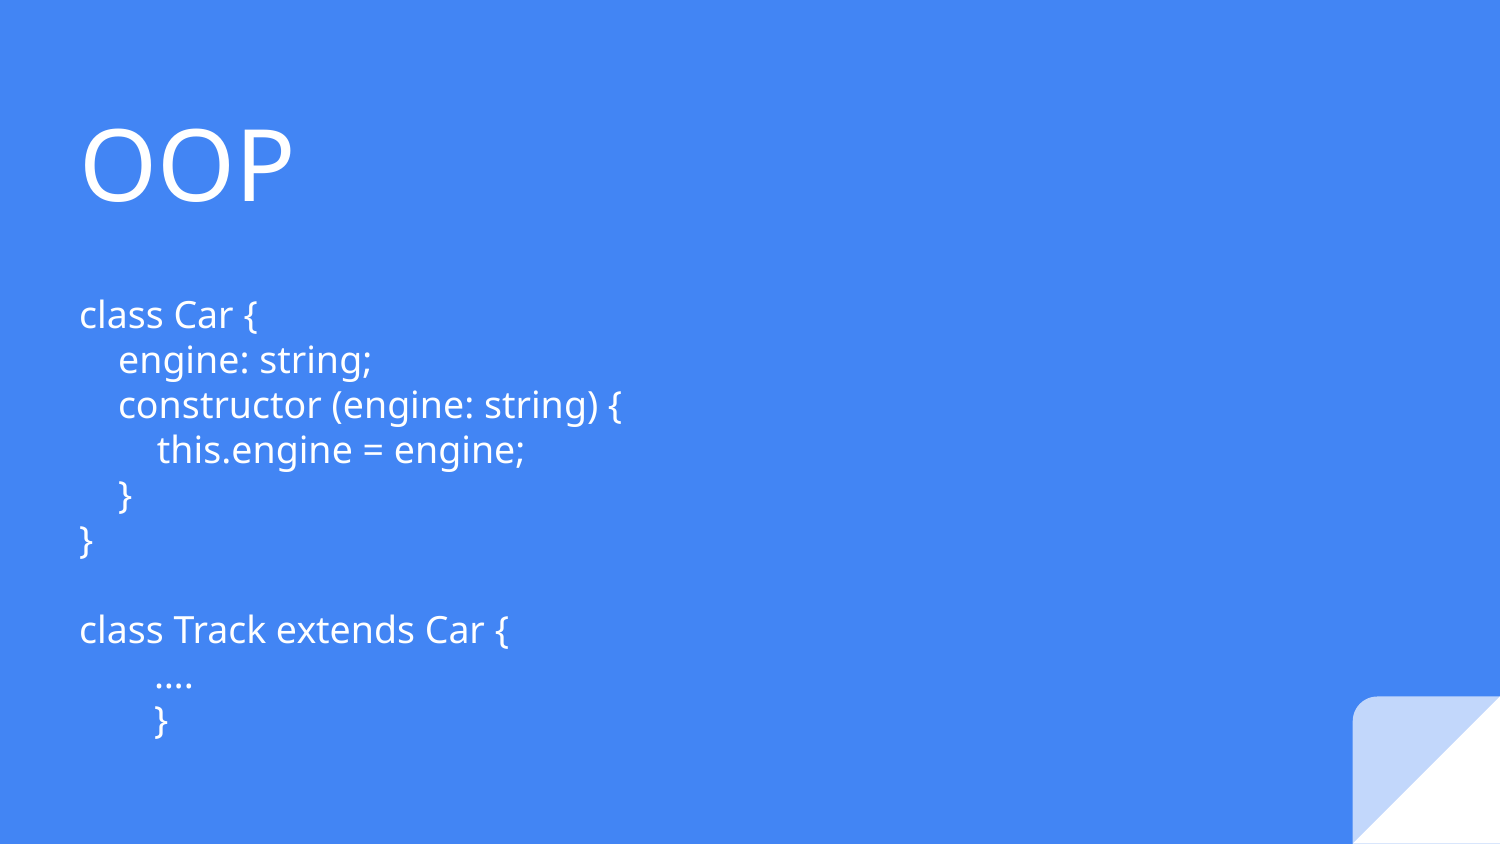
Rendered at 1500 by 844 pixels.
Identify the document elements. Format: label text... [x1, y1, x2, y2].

title OOP [64, 83, 1413, 237]
subtitle class Car { engine: string; constructor (engine: string) { this.engine = engine; } } class Track extends Car { …. } [64, 276, 1413, 781]
